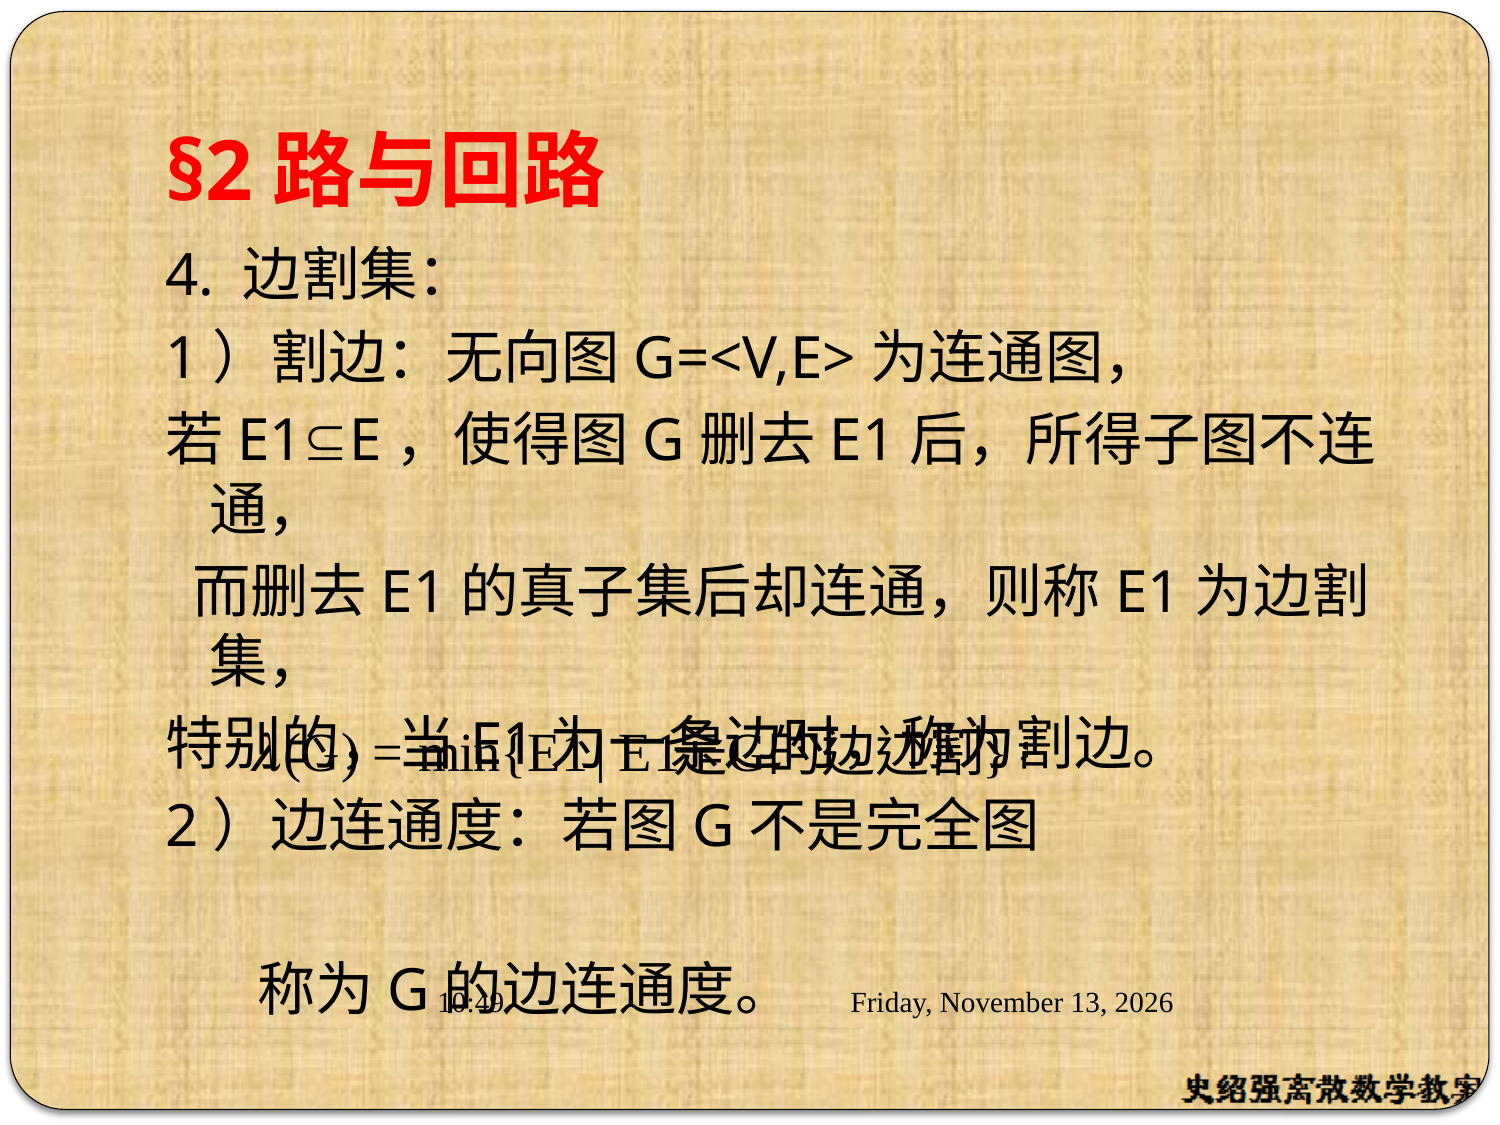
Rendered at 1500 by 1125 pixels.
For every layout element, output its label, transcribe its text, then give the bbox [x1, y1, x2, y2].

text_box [241, 715, 1028, 795]
text_box [690, 976, 1416, 1052]
title §2路与回路 [149, 44, 1426, 233]
text_box [277, 976, 563, 1052]
picture [11, 12, 1488, 1108]
list 4. 边割集： 1）割边：无向图G=<V,E>为连通图， 若E1E，使得图G删去E1后，所得子图不连通， 而删去E1的真子集后却连通，则称E1为边割集， 特别的，当E1为一条边时，称为割边。 2）边连通度：若图G不是完全图 称为G的边连通度。 [149, 237, 1471, 988]
